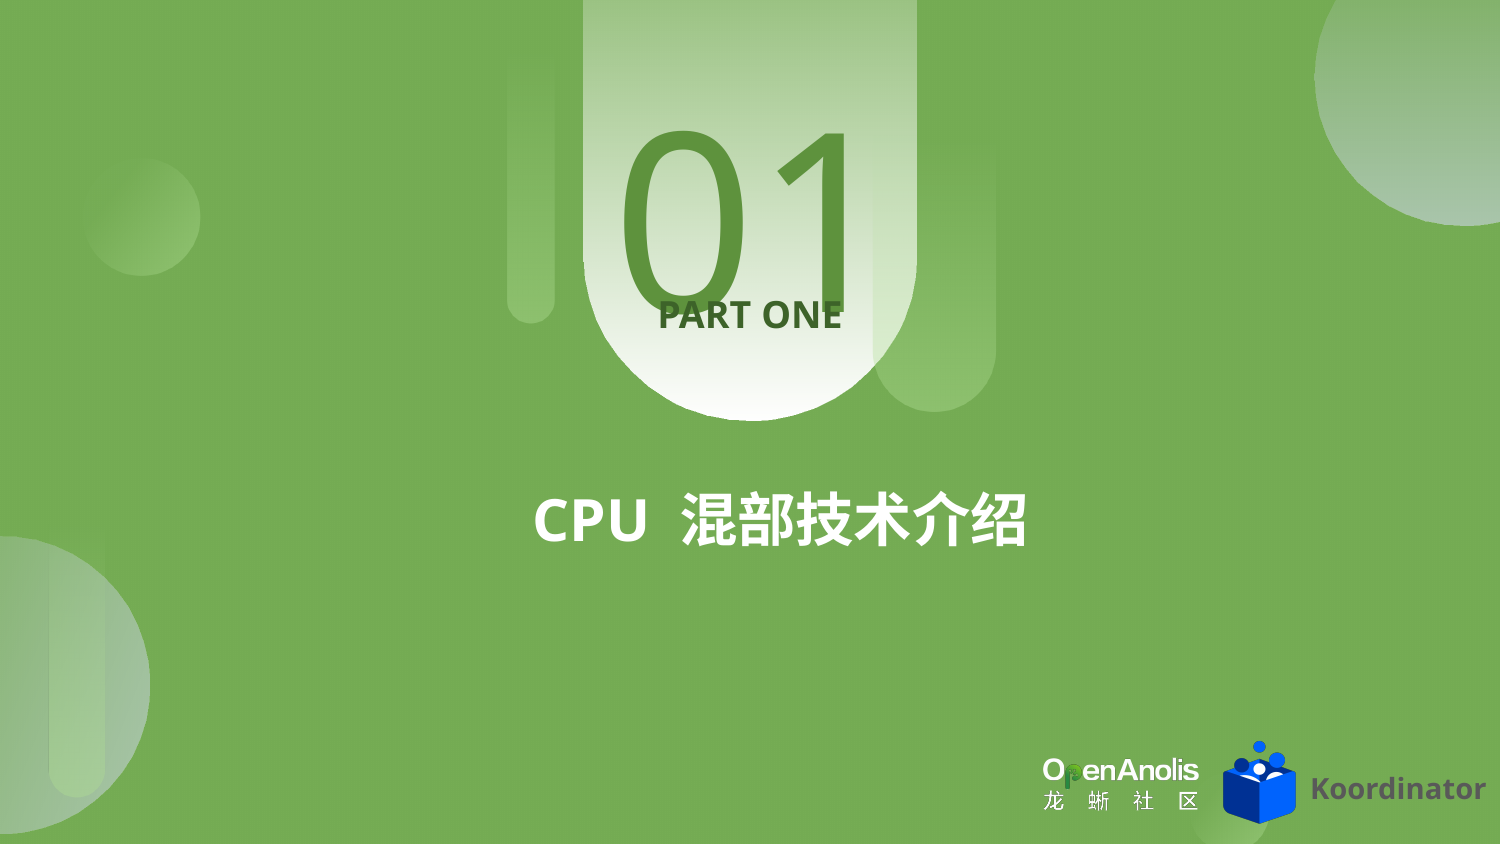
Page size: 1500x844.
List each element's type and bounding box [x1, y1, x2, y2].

text_box [0, 0, 1500, 844]
text_box [1216, 738, 1500, 825]
